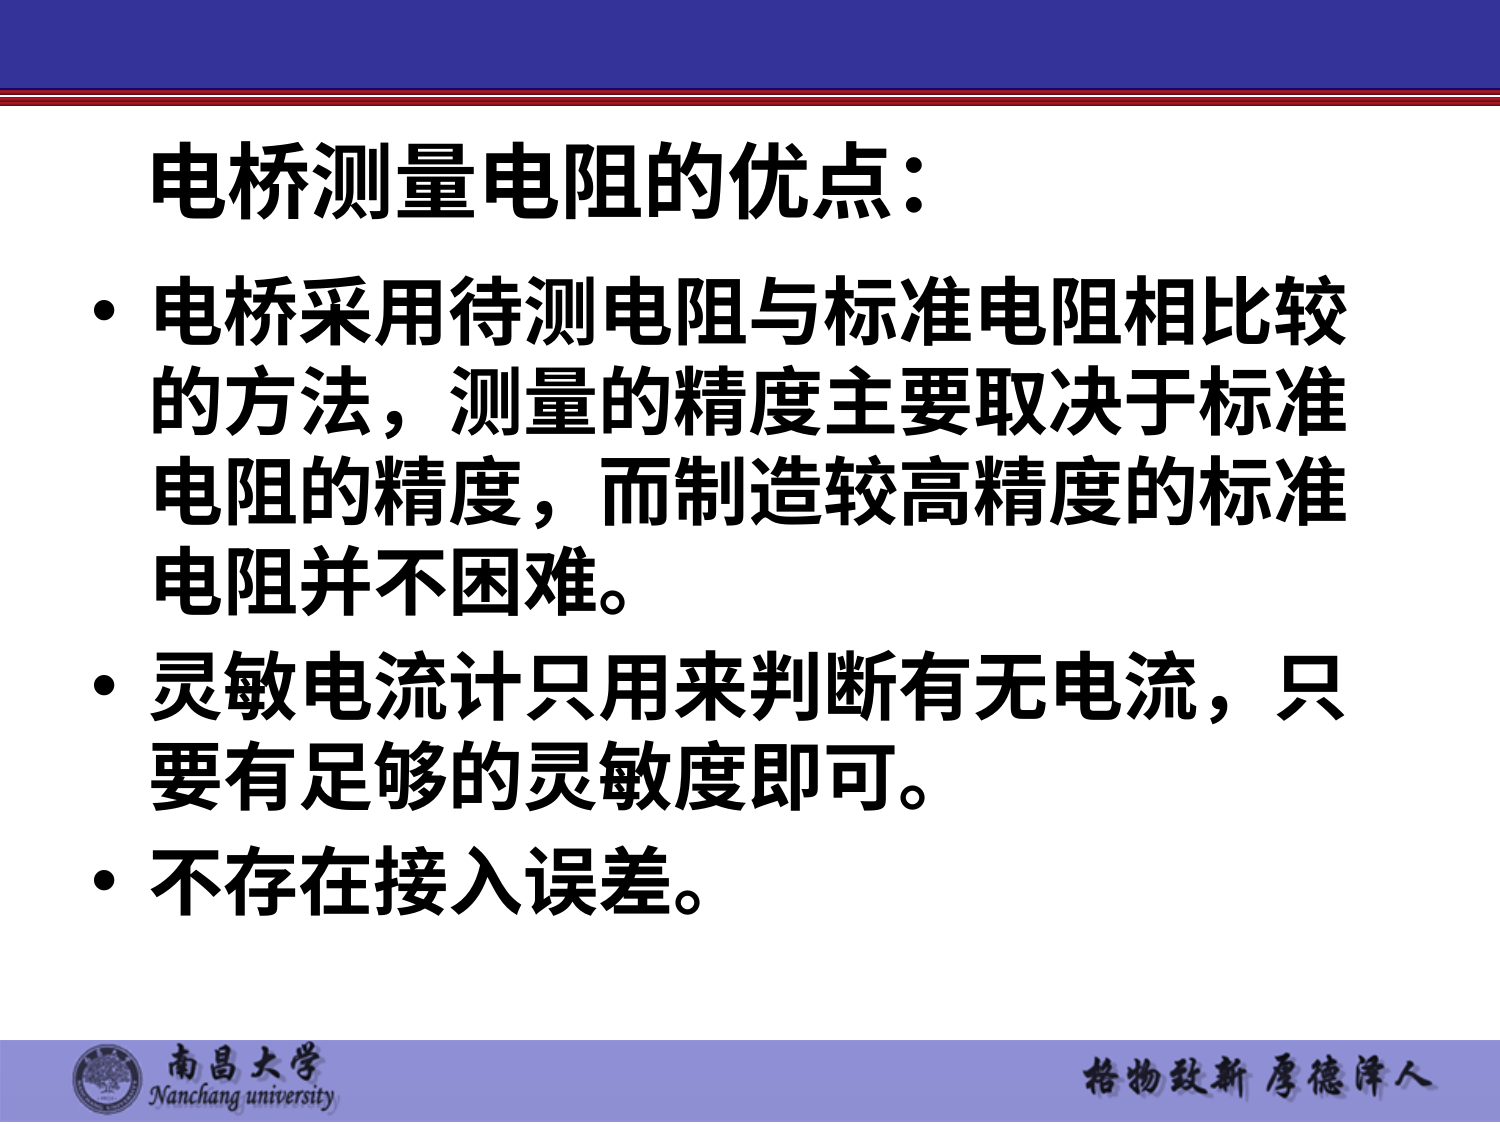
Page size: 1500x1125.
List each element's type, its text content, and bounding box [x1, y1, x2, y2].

text_box [0, 90, 1500, 95]
text_box [0, 102, 1500, 106]
text_box 电桥测量电阻的优点： [129, 121, 1011, 236]
list 电桥采用待测电阻与标准电阻相比较的方法，测量的精度主要取决于标准电阻的精度，而制造较高精度的标准电阻并不困难。 灵敏电流计只用来判断有无电流，只要有足够的灵敏度即可。 不存在接入误差。 [76, 257, 1427, 1038]
text_box [0, 97, 1500, 102]
text_box [0, 0, 1500, 90]
picture [0, 1040, 1500, 1123]
